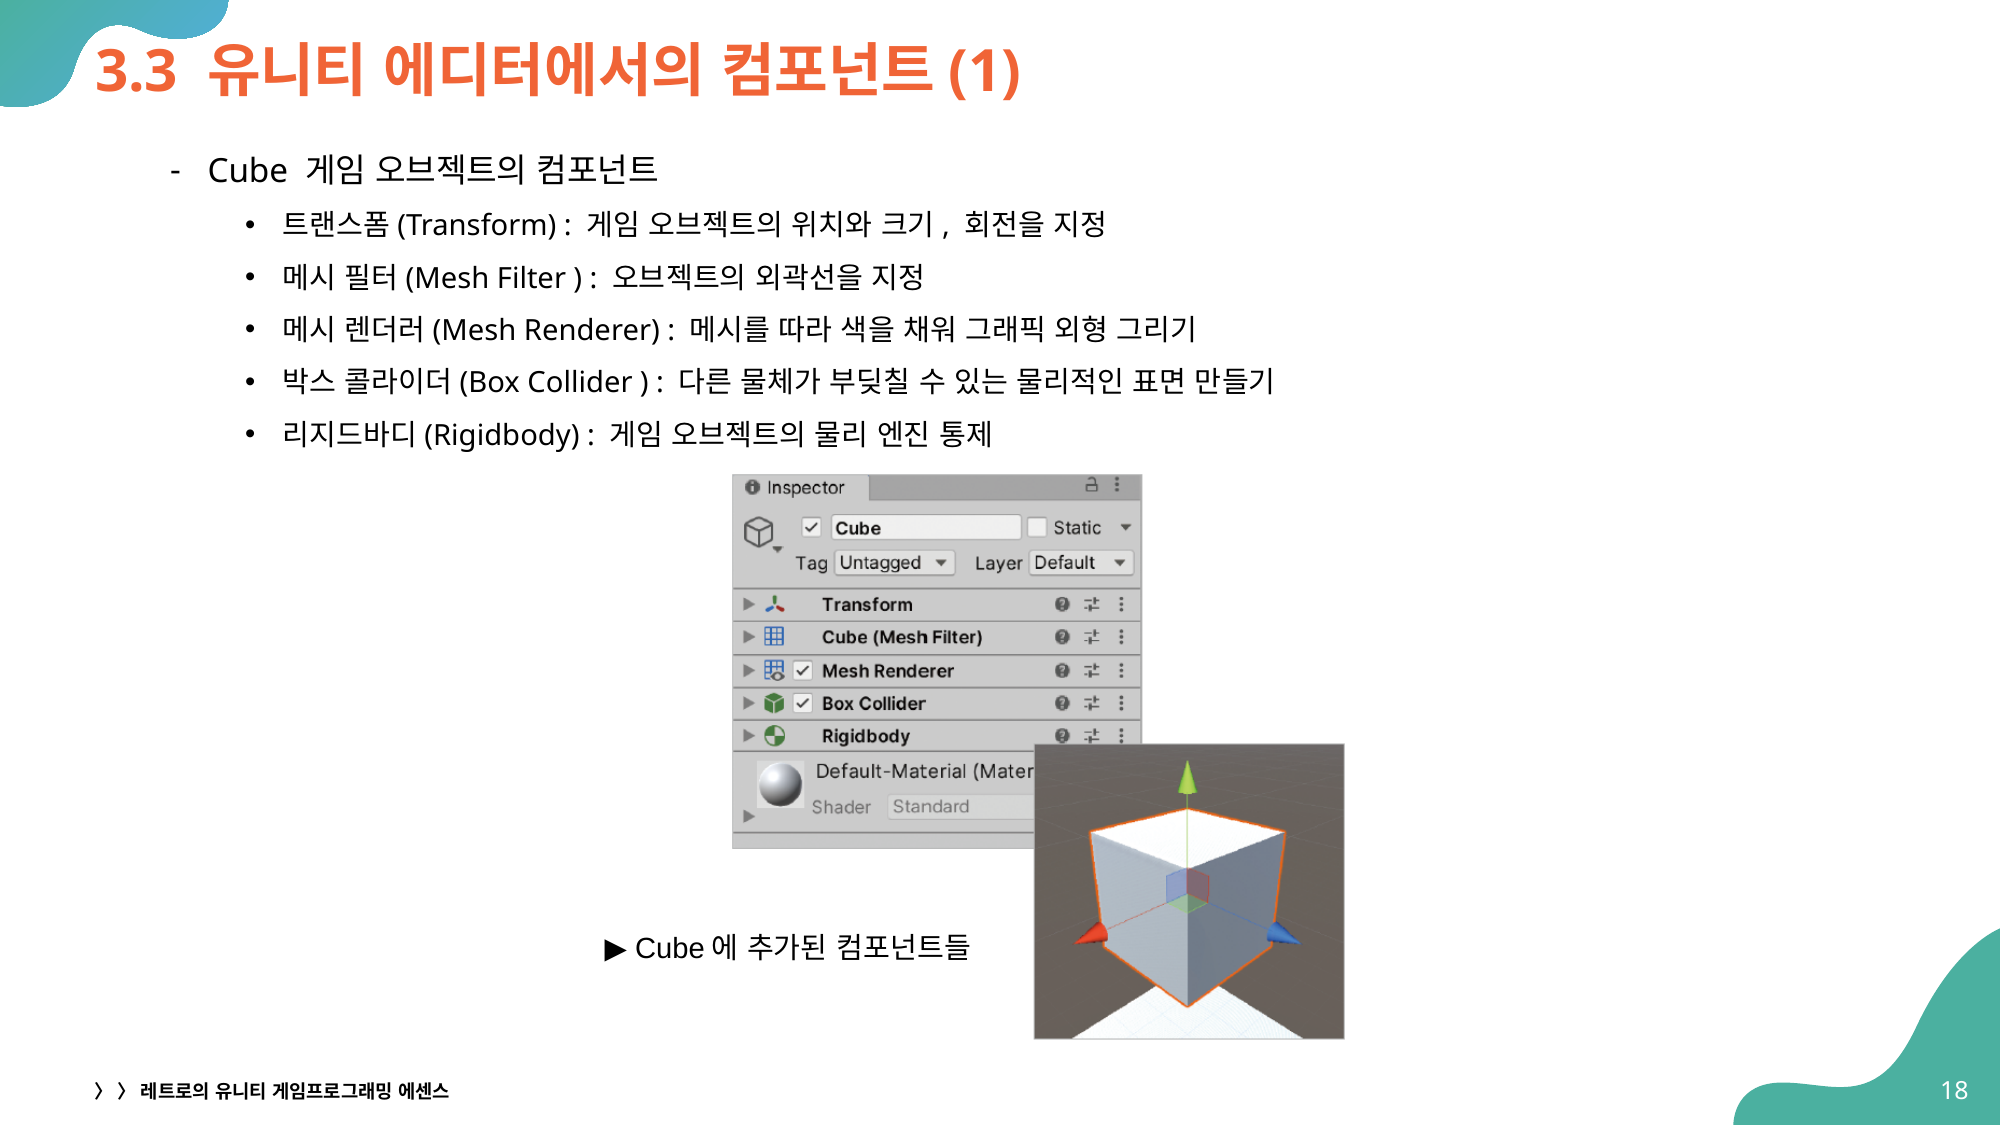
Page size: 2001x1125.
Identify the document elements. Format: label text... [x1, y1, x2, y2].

list Cube 게임 오브젝트의 컴포넌트 트랜스폼(Transform) : 게임 오브젝트의 위치와 크기, 회전을 지정 메시 필터(Mesh Filter ) : 오브젝트의 외곽선을 지정 메시 렌더러(Mesh Renderer) : 메시를 따라 색을 채워 그래픽 외형 그리기 박스 콜라이더(Box Collider ) : 다른 물체가 부딪칠 수 있는 물리적인 표면 만들기 리지드바디(Rigidbody) : 게임 오브젝트의 물리 엔진 통제 [79, 133, 1931, 563]
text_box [729, 471, 1347, 1045]
slide_number 18 [1917, 1061, 1984, 1122]
title 3.3 유니티 에디터에서의 컴포넌트(1) [79, 17, 1931, 128]
text_box ▶ Cube에 추가된 컴포넌트들 [193, 921, 729, 972]
